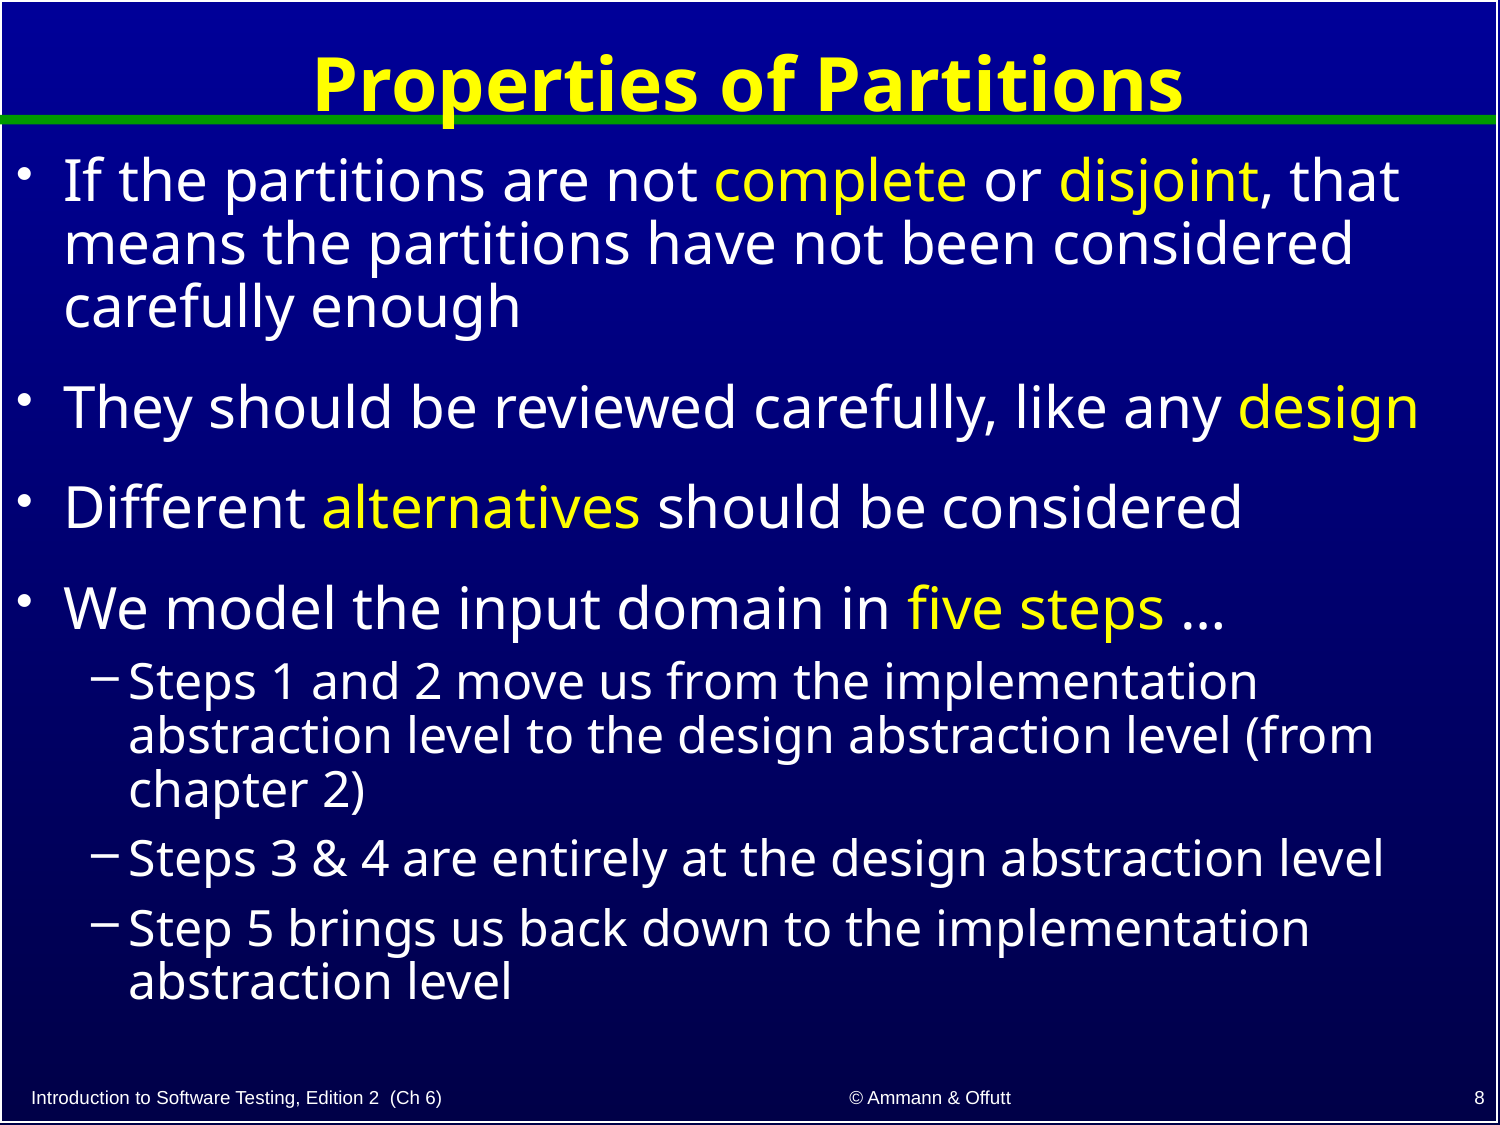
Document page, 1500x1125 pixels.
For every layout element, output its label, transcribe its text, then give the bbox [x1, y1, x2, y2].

slide_number Introduction to Software Testing, Edition 2 (Ch 6) [15, 1076, 664, 1117]
title Properties of Partitions [1, 15, 1496, 144]
footer © Ammann & Offutt [692, 1075, 1168, 1117]
slide_number 8 [1187, 1074, 1500, 1117]
list If the partitions are not complete or disjoint, that means the partitions have not been considered carefully enough They should be reviewed carefully, like any design Different alternatives should be considered We model the input domain in five steps … Steps 1 and 2 move us from the implementation abstraction level to the design abstraction level (from chapter 2) Steps 3 & 4 are entirely at the design abstraction level Step 5 brings us back down to the implementation abstraction level [1, 144, 1496, 1068]
